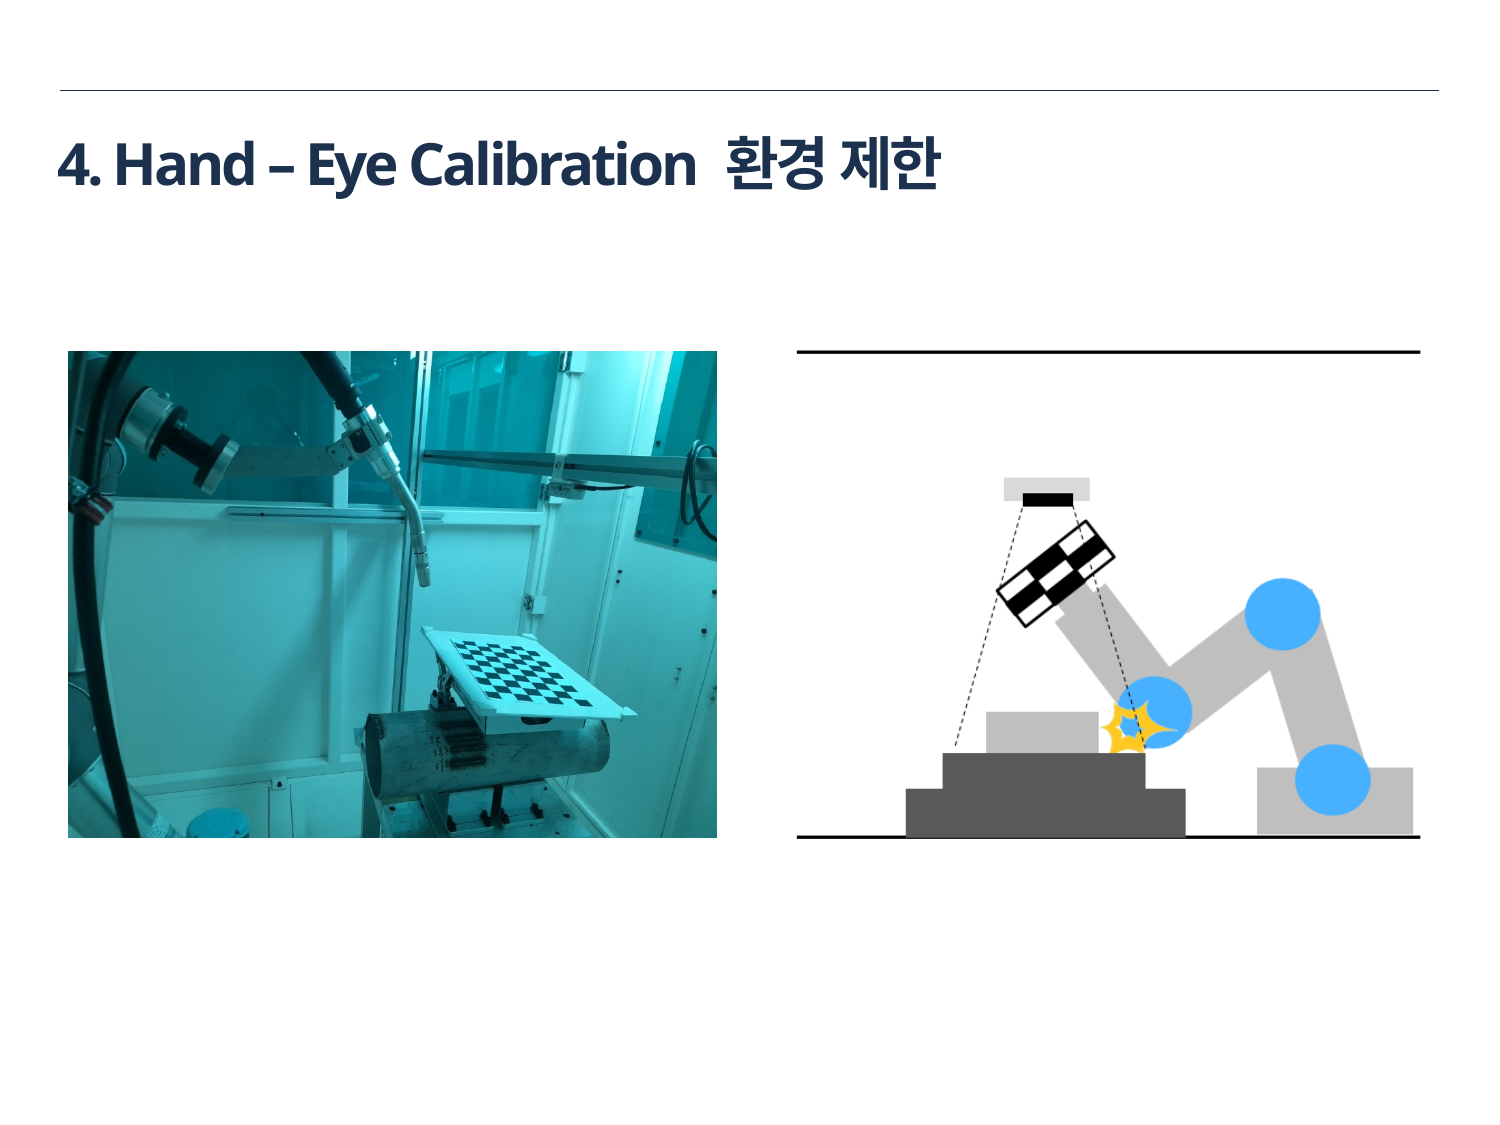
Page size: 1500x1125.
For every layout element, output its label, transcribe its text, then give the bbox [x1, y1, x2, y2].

picture [68, 351, 717, 838]
text_box 4. Hand – Eye Calibration 환경 제한 [42, 114, 1190, 211]
picture [796, 345, 1421, 850]
